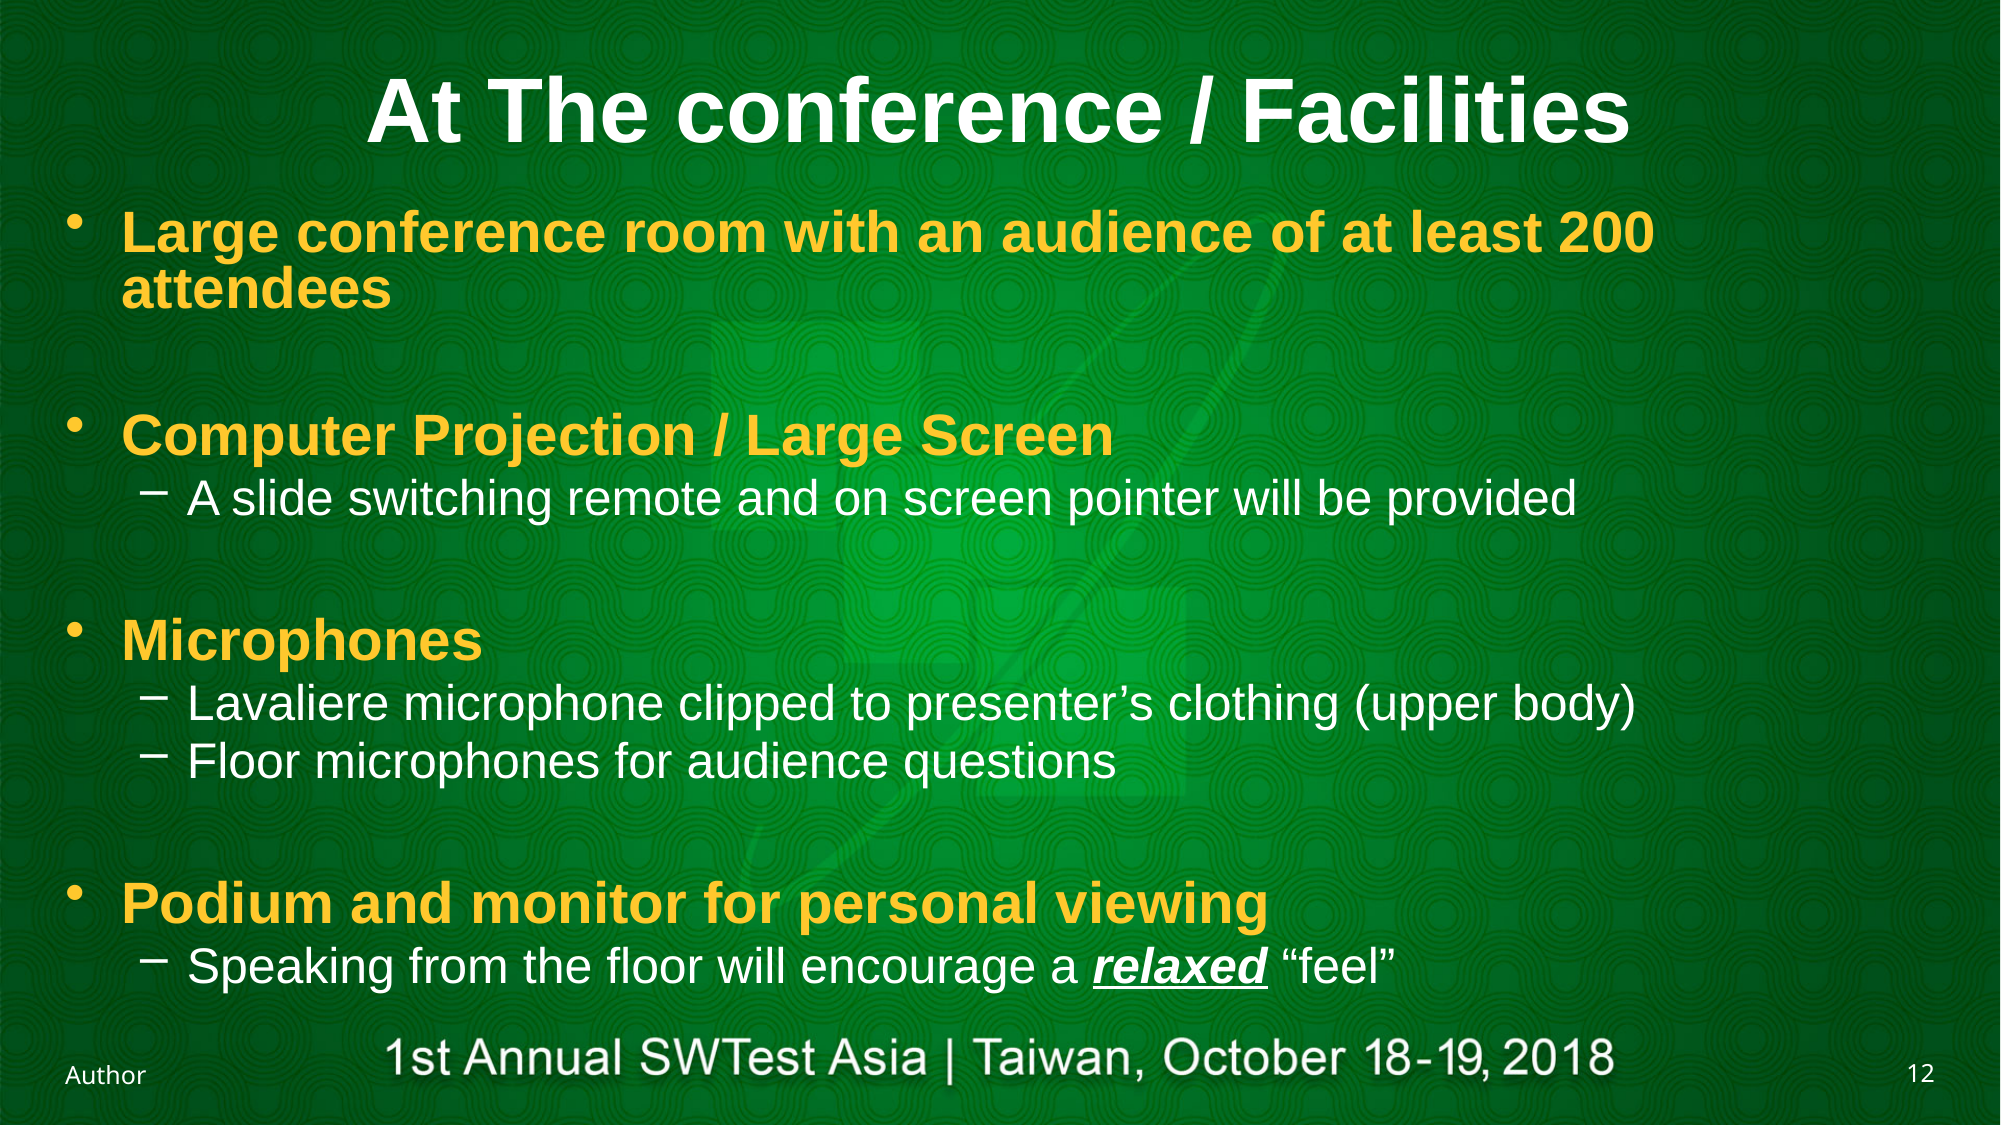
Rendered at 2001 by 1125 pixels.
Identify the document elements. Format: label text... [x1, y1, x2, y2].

title At The conference / Facilities [49, 24, 1951, 188]
list Large conference room with an audience of at least 200 attendees Computer Projection / Large Screen A slide switching remote and on screen pointer will be provided Microphones Lavaliere microphone clipped to presenter’s clothing (upper body) Floor microphones for audience questions Podium and monitor for personal viewing Speaking from the floor will encourage a relaxed “feel” [49, 199, 1951, 1006]
slide_number 12 [1766, 1049, 1951, 1103]
picture [0, 0, 2001, 1125]
footer Author [50, 1050, 368, 1103]
